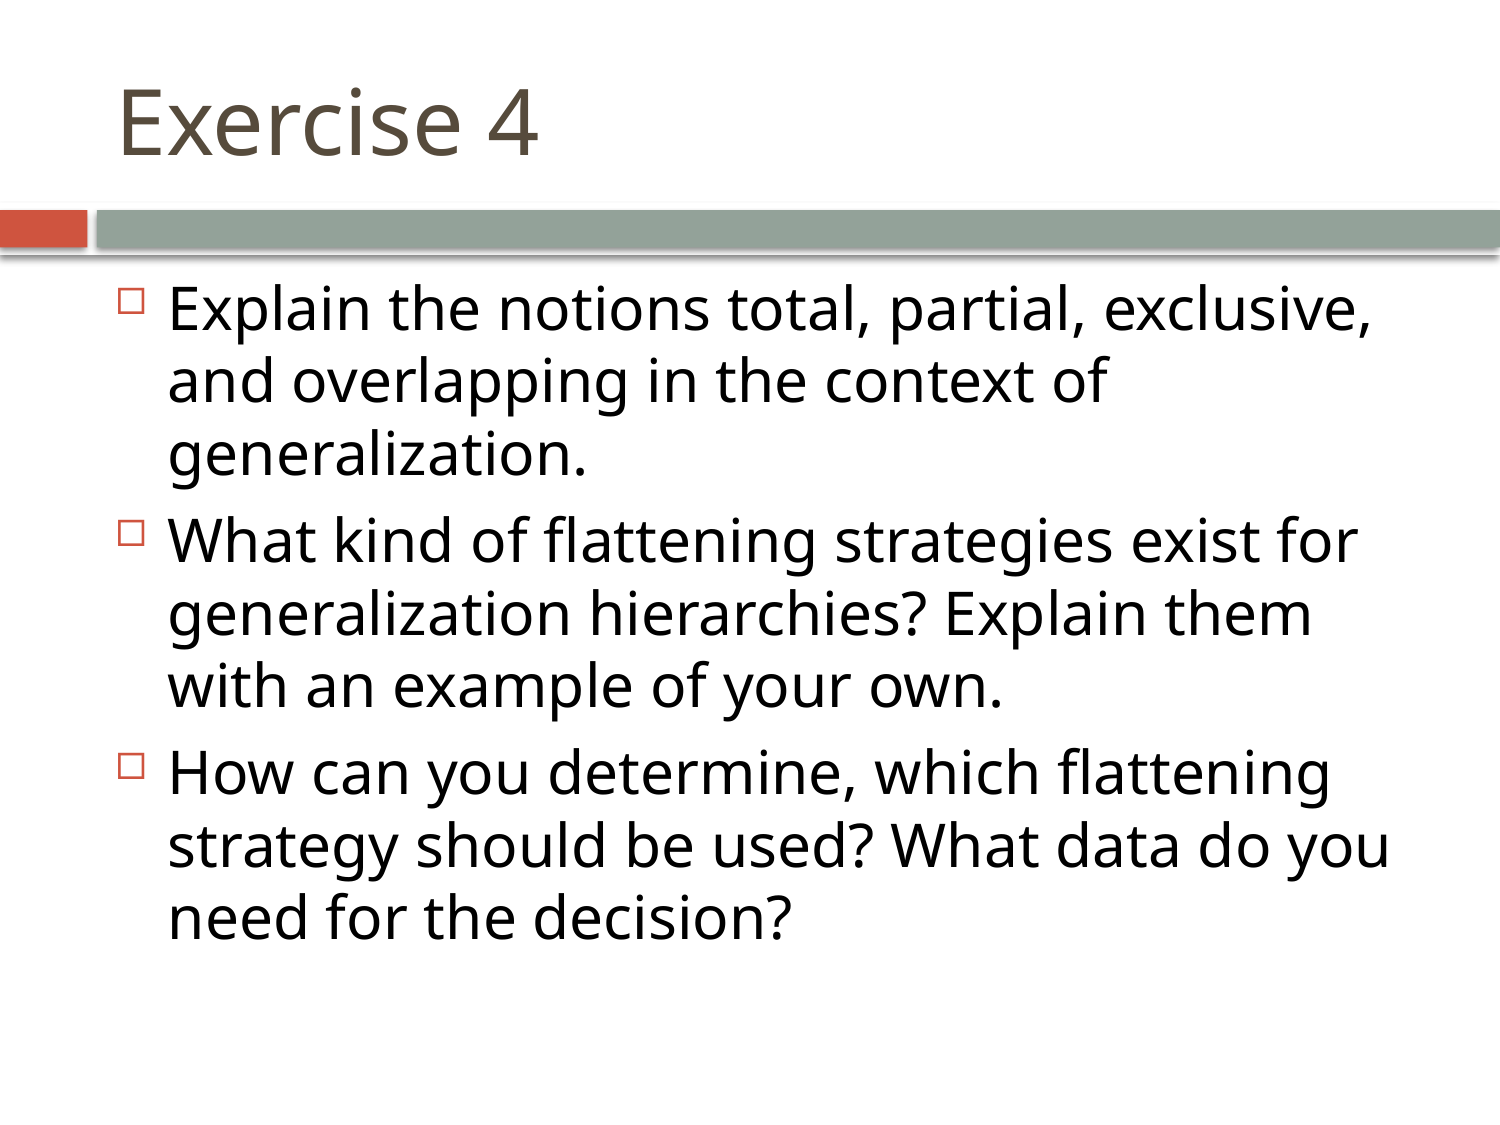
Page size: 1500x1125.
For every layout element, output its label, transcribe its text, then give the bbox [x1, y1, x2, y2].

list Explain the notions total, partial, exclusive, and overlapping in the context of generalization. What kind of flattening strategies exist for generalization hierarchies? Explain them with an example of your own. How can you determine, which flattening strategy should be used? What data do you need for the decision? [100, 262, 1438, 1000]
title Exercise 4 [100, 37, 1438, 200]
